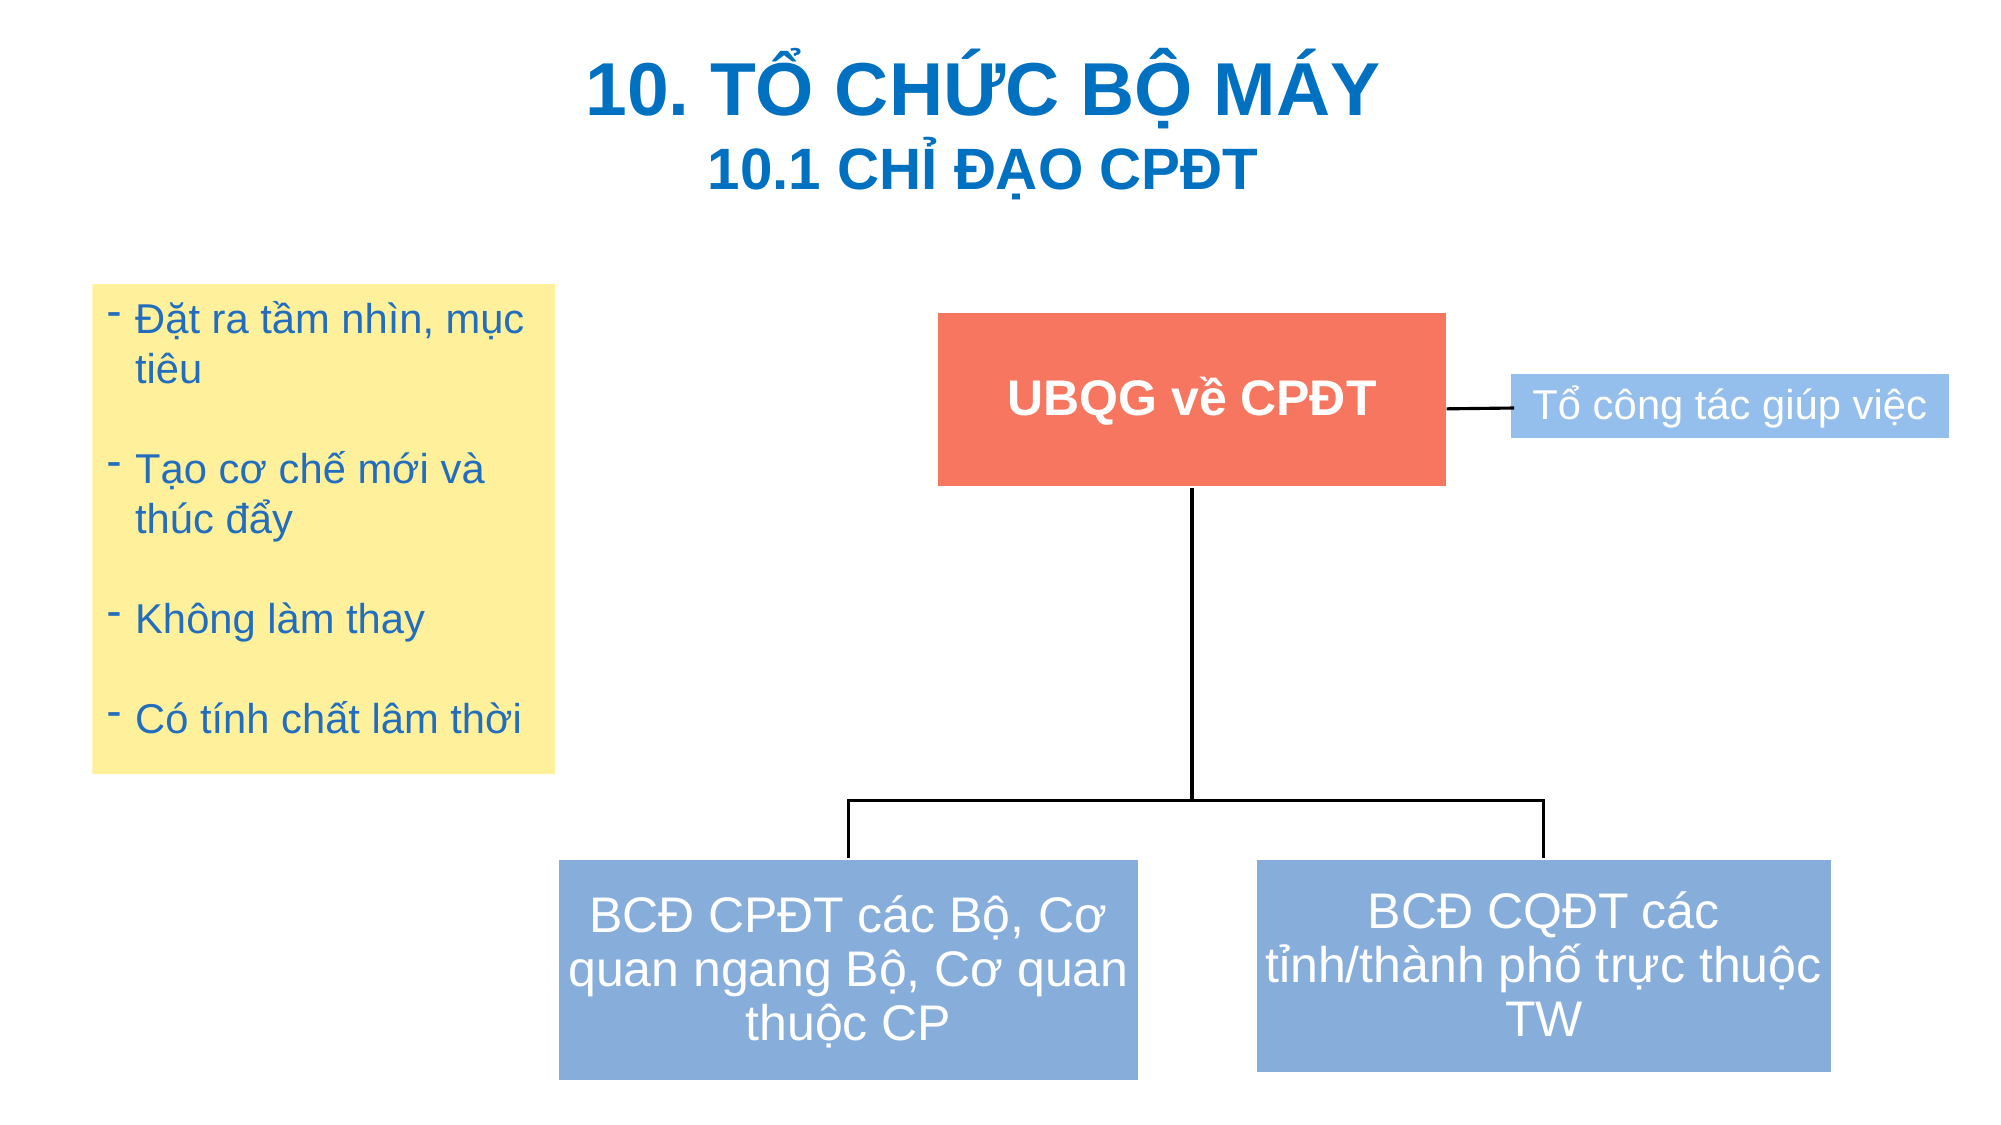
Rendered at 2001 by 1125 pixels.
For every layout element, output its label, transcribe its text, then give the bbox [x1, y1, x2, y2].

text_box Đặt ra tầm nhìn, mục tiêu Tạo cơ chế mới và thúc đẩy Không làm thay Có tính chất lâm thời [91, 283, 554, 775]
text_box 10. TỔ CHỨC BỘ MÁY 10.1 CHỈ ĐẠO CPĐT [273, 20, 1693, 221]
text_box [554, 200, 2000, 1125]
